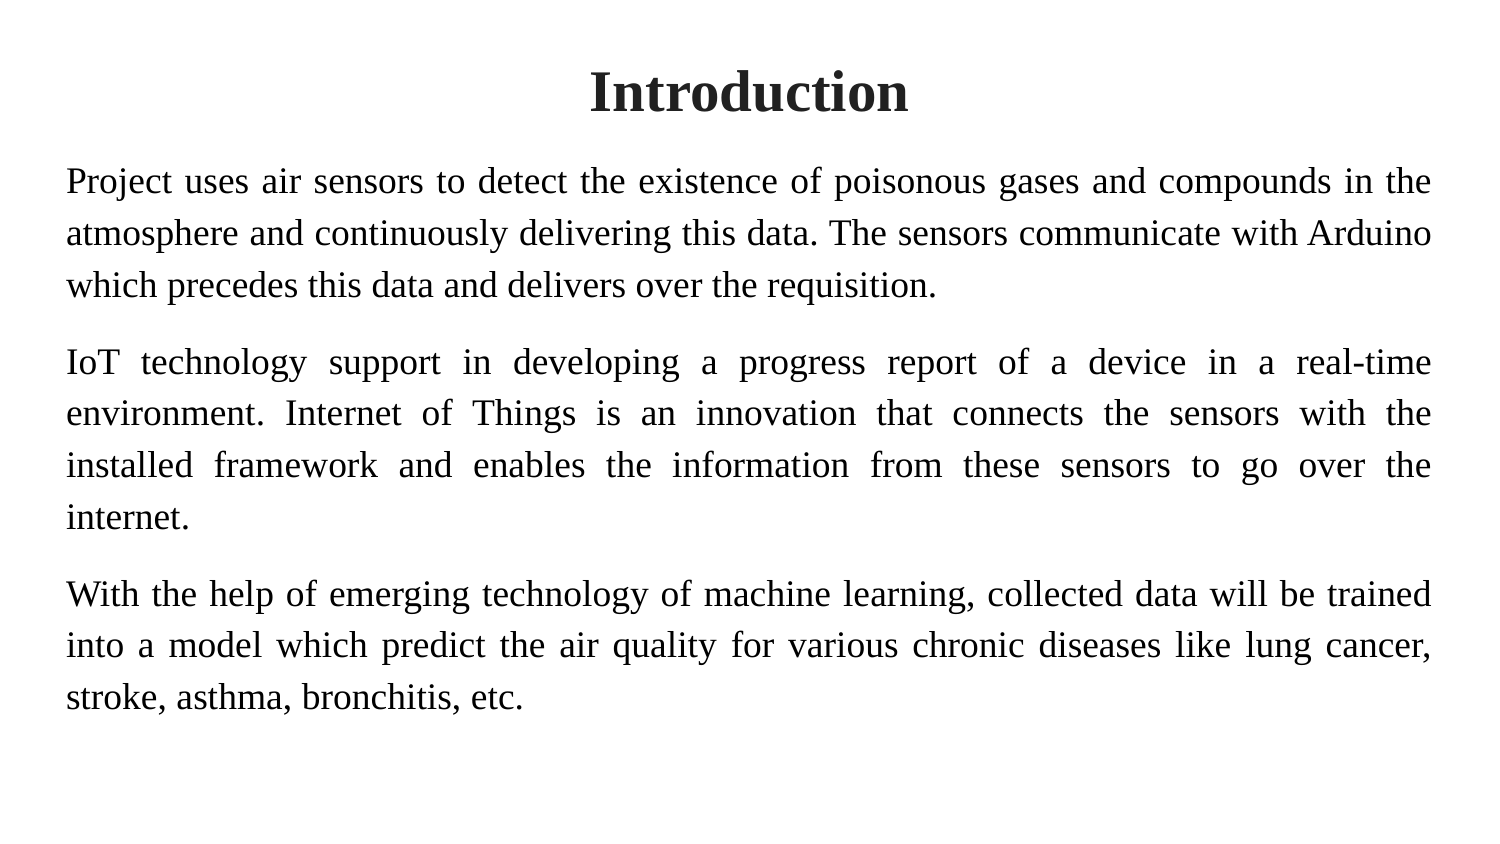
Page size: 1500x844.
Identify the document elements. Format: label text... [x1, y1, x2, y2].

list Project uses air sensors to detect the existence of poisonous gases and compounds in the atmosphere and continuously delivering this data. The sensors communicate with Arduino which precedes this data and delivers over the requisition. IoT technology support in developing a progress report of a device in a real-time environment. Internet of Things is an innovation that connects the sensors with the installed framework and enables the information from these sensors to go over the internet. With the help of emerging technology of machine learning, collected data will be trained into a model which predict the air quality for various chronic diseases like lung cancer, stroke, asthma, bronchitis, etc. [51, 134, 1449, 766]
title Introduction [51, 37, 1449, 134]
